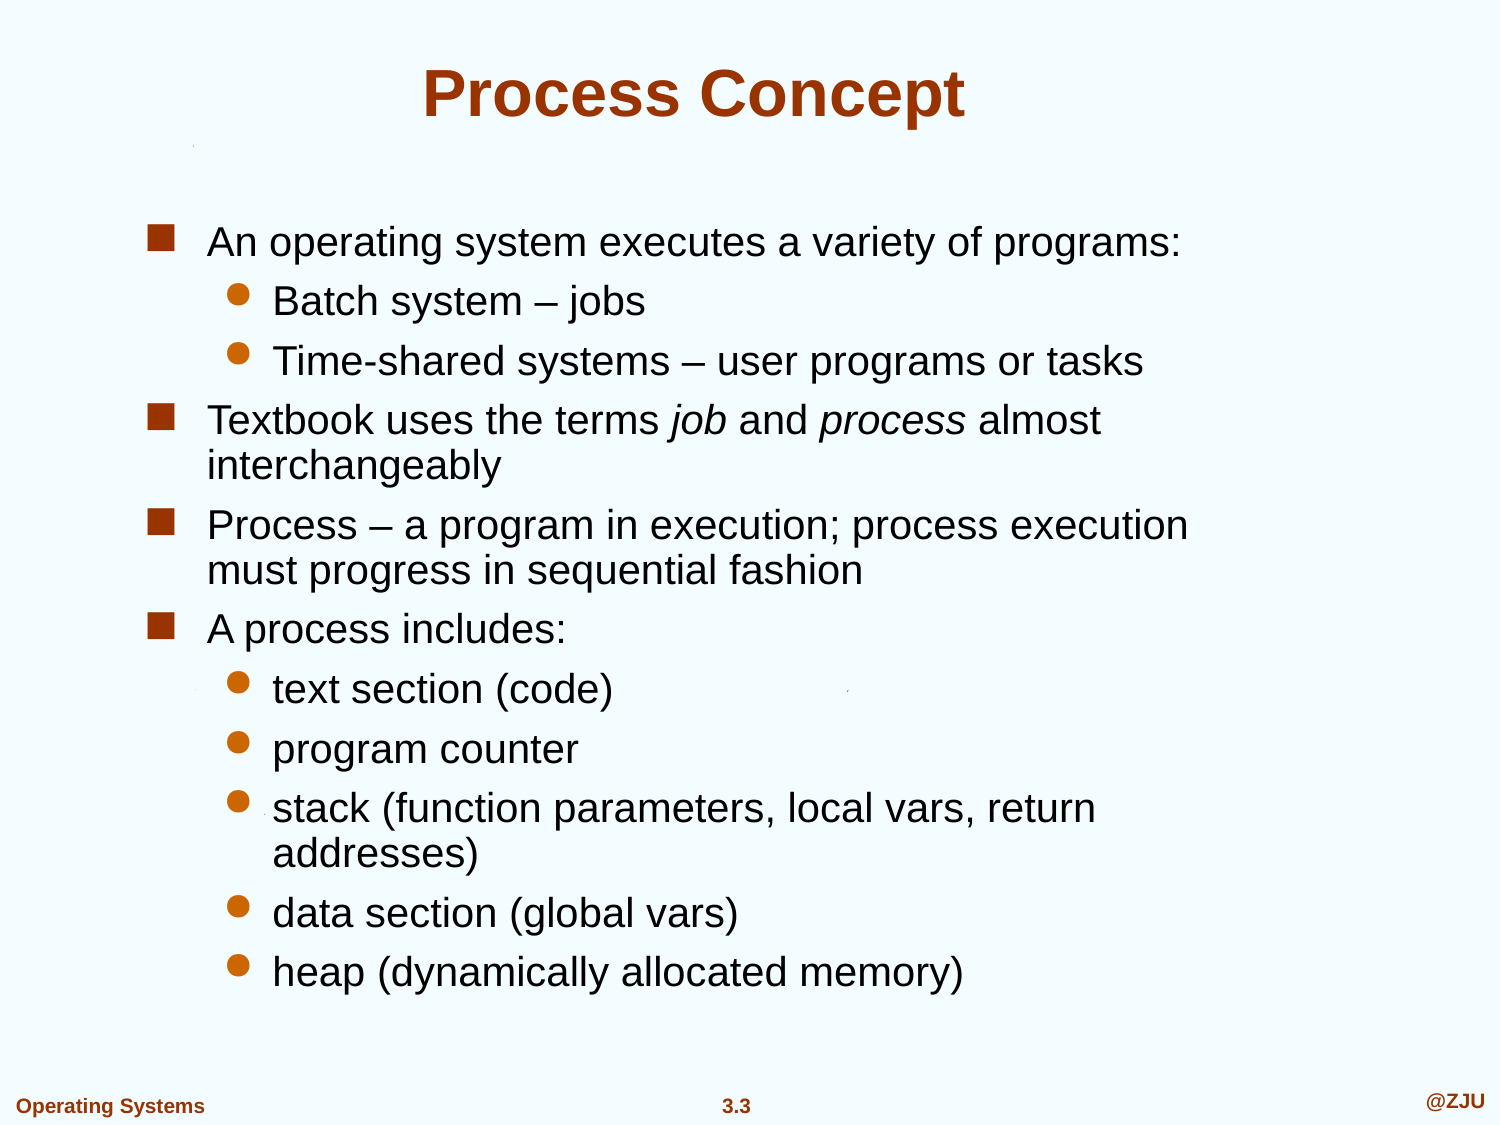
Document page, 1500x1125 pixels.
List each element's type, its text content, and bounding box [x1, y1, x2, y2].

title Process Concept [112, 37, 1277, 138]
list An operating system executes a variety of programs: Batch system – jobs Time-shared systems – user programs or tasks Textbook uses the terms job and process almost interchangeably Process – a program in execution; process execution must progress in sequential fashion A process includes: text section (code) program counter stack (function parameters, local vars, return addresses) data section (global vars) heap (dynamically allocated memory) [135, 212, 1216, 833]
